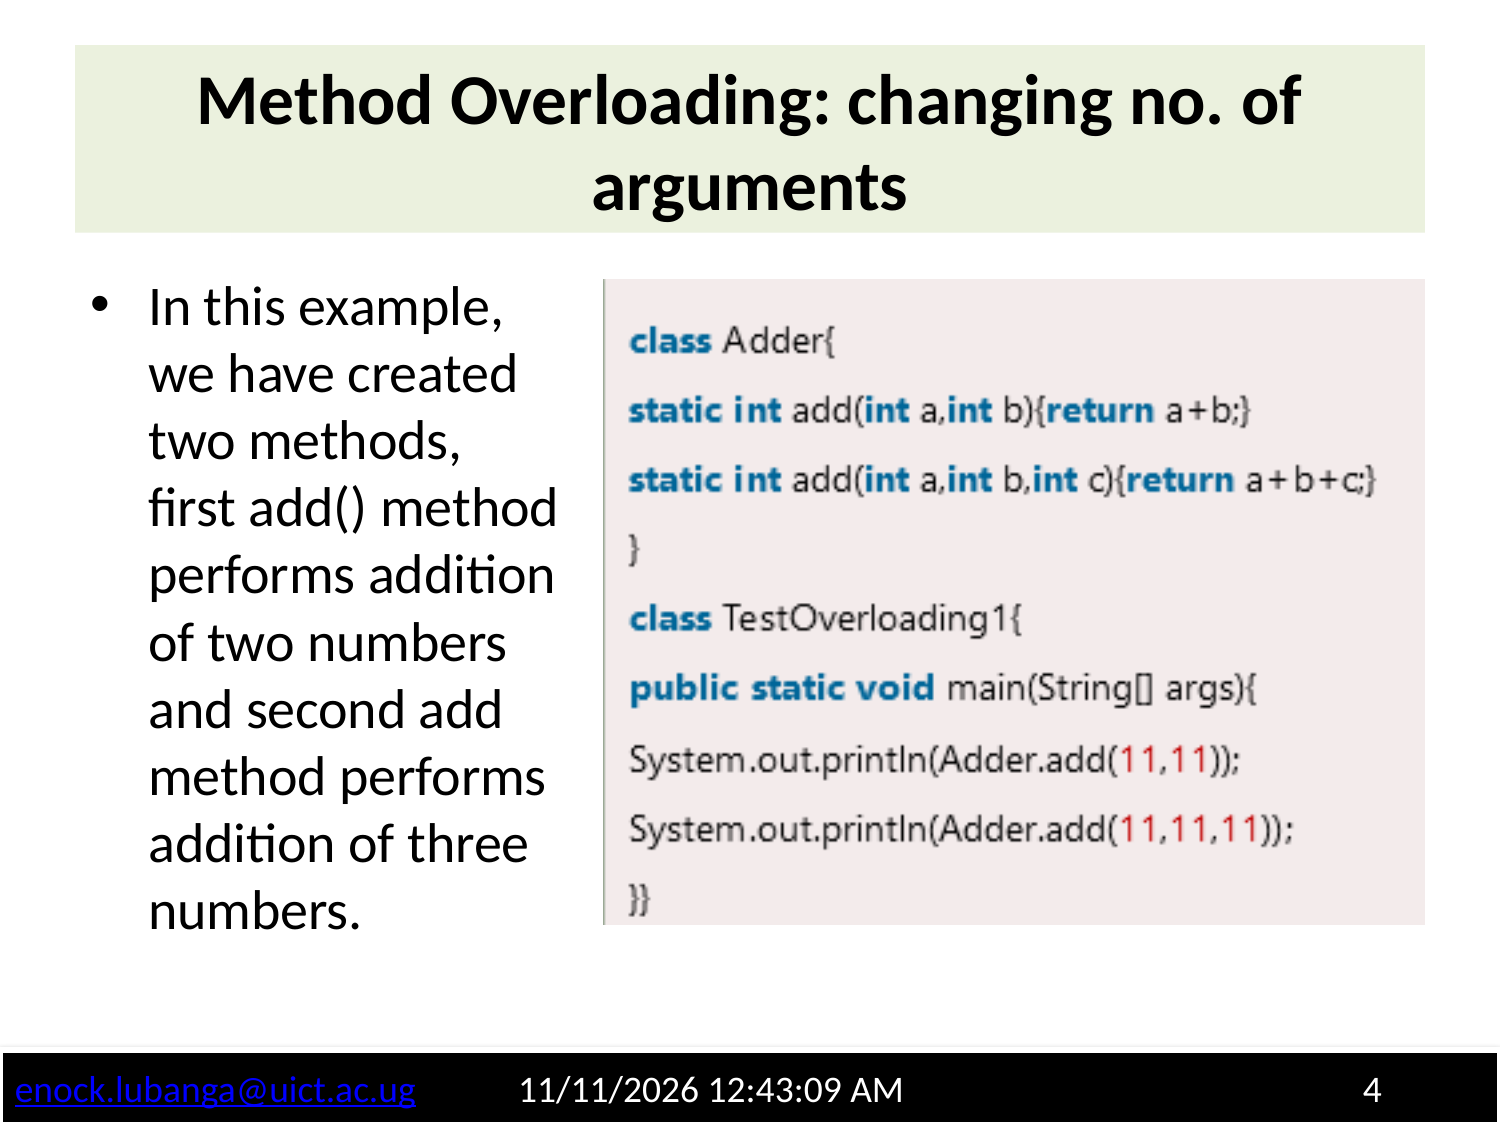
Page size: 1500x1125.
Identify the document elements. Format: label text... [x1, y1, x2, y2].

picture [603, 279, 1426, 926]
title Method Overloading: changing no. of arguments [75, 45, 1425, 233]
list In this example, we have created two methods, first add() method performs addition of two numbers and second add method performs addition of three numbers. [75, 262, 575, 975]
